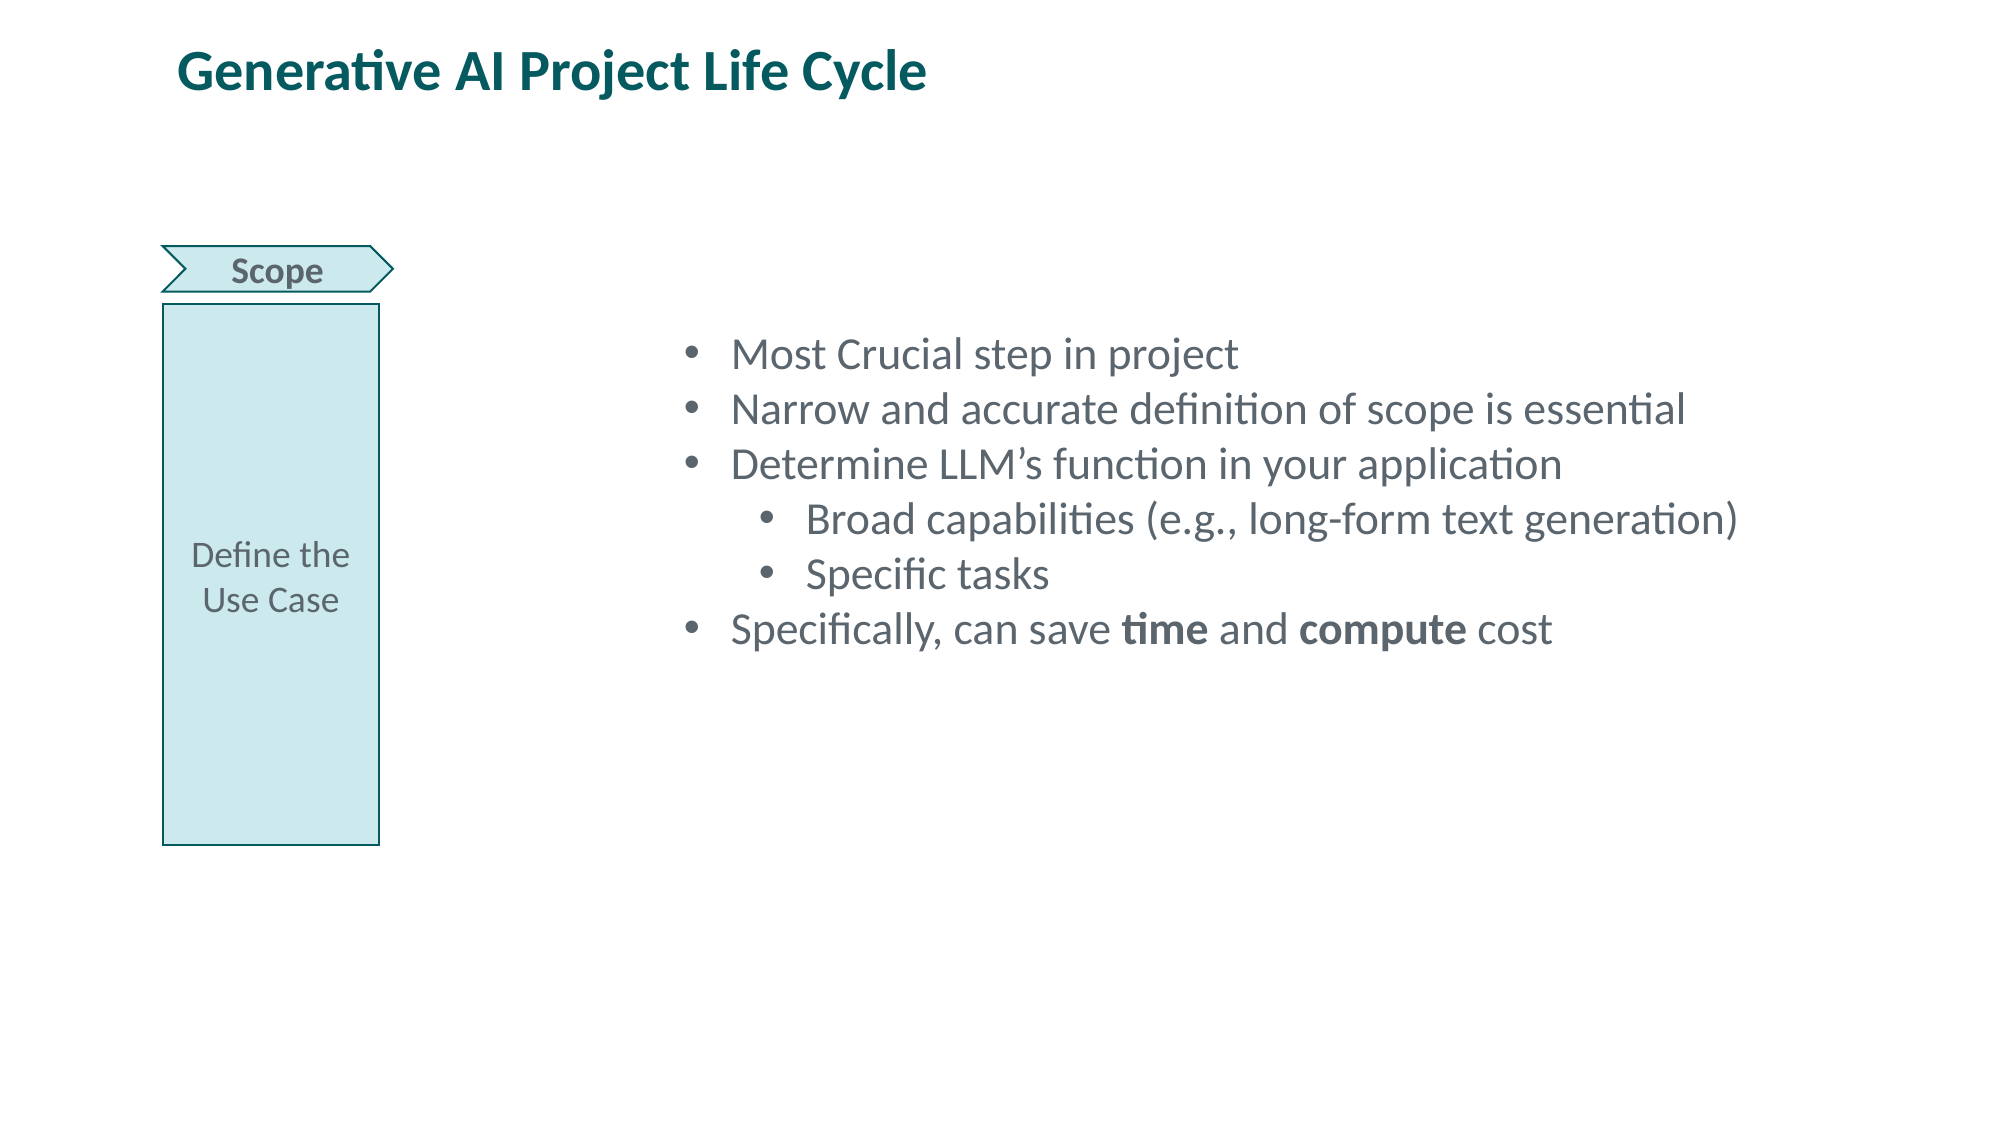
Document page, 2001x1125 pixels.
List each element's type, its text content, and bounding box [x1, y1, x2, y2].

text_box Most Crucial step in project Narrow and accurate definition of scope is essential Determine LLM’s function in your application Broad capabilities (e.g., long-form text generation) Specific tasks Specifically, can save time and compute cost [669, 316, 1781, 707]
text_box Generative AI Project Life Cycle [162, 24, 1020, 109]
text_box Define the Use Case [162, 303, 380, 846]
text_box Scope [160, 245, 395, 293]
